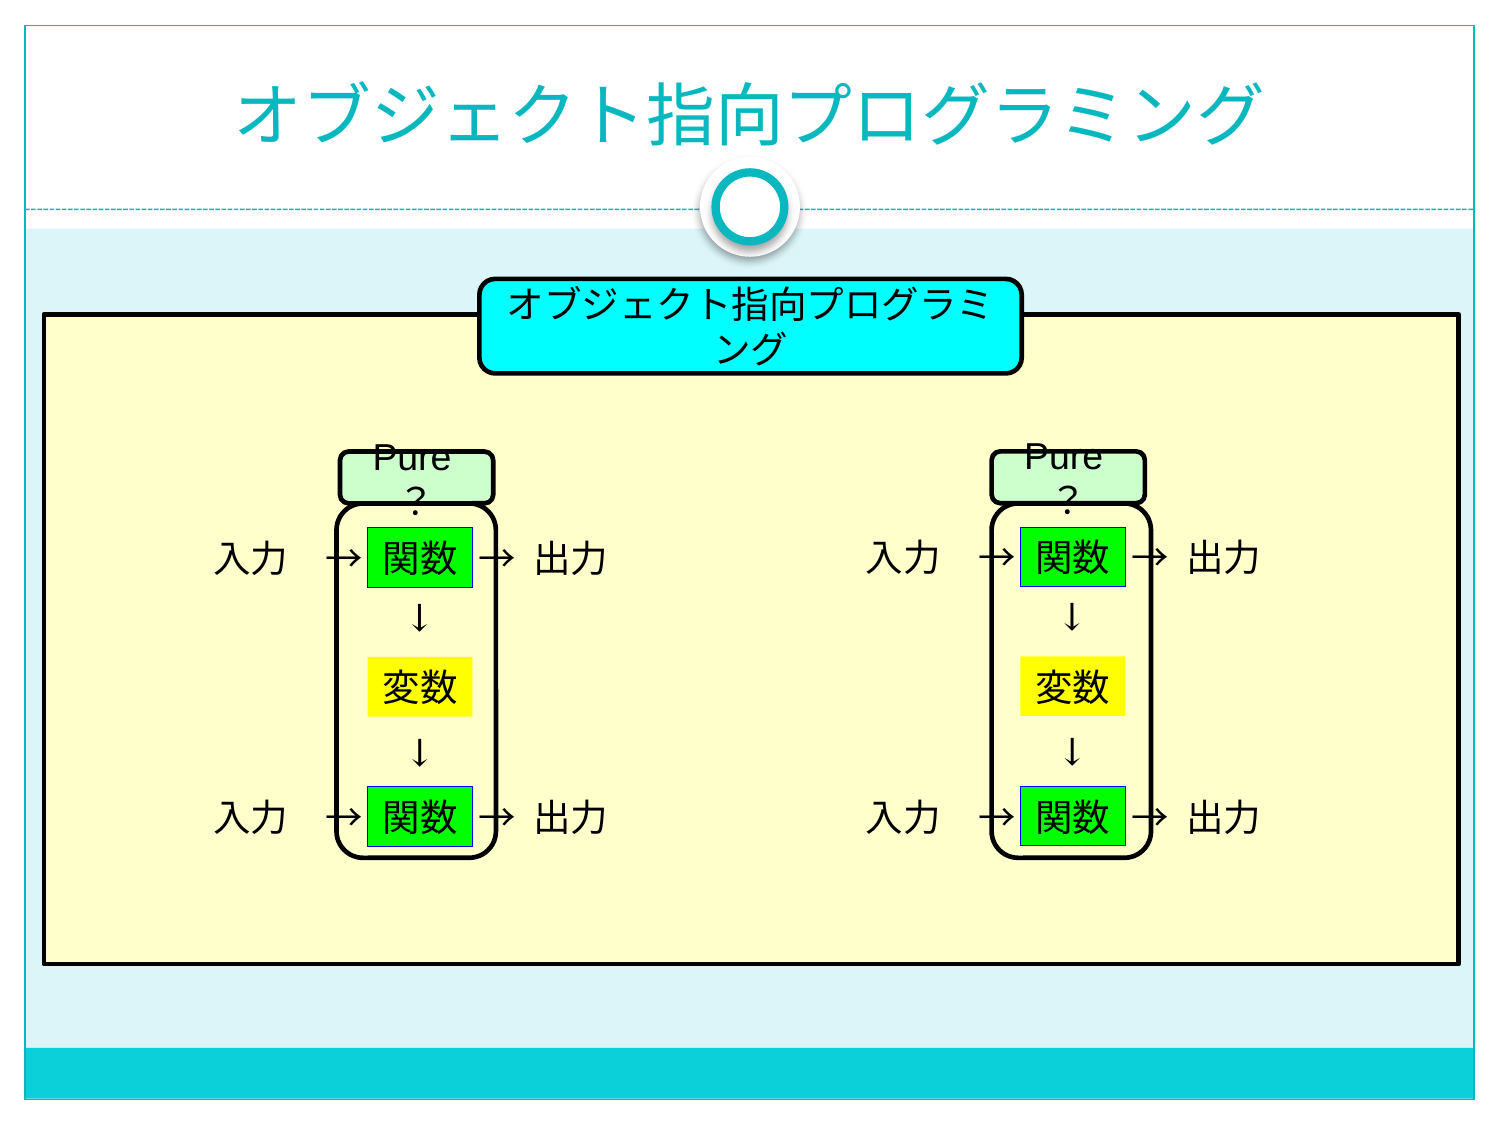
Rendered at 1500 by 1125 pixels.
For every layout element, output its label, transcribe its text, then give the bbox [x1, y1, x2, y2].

title オブジェクト指向プログラミング [49, 37, 1450, 162]
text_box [203, 786, 621, 848]
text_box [856, 526, 1273, 588]
text_box [336, 504, 496, 527]
text_box ↓ [389, 601, 451, 646]
text_box [43, 314, 1459, 965]
text_box Pure？ [339, 451, 494, 504]
text_box [336, 601, 496, 786]
text_box [991, 601, 1152, 785]
text_box Pure？ [991, 451, 1145, 504]
text_box [991, 504, 1151, 526]
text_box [856, 785, 1273, 848]
text_box オブジェクト指向プログラミング [479, 278, 1022, 374]
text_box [203, 527, 621, 589]
